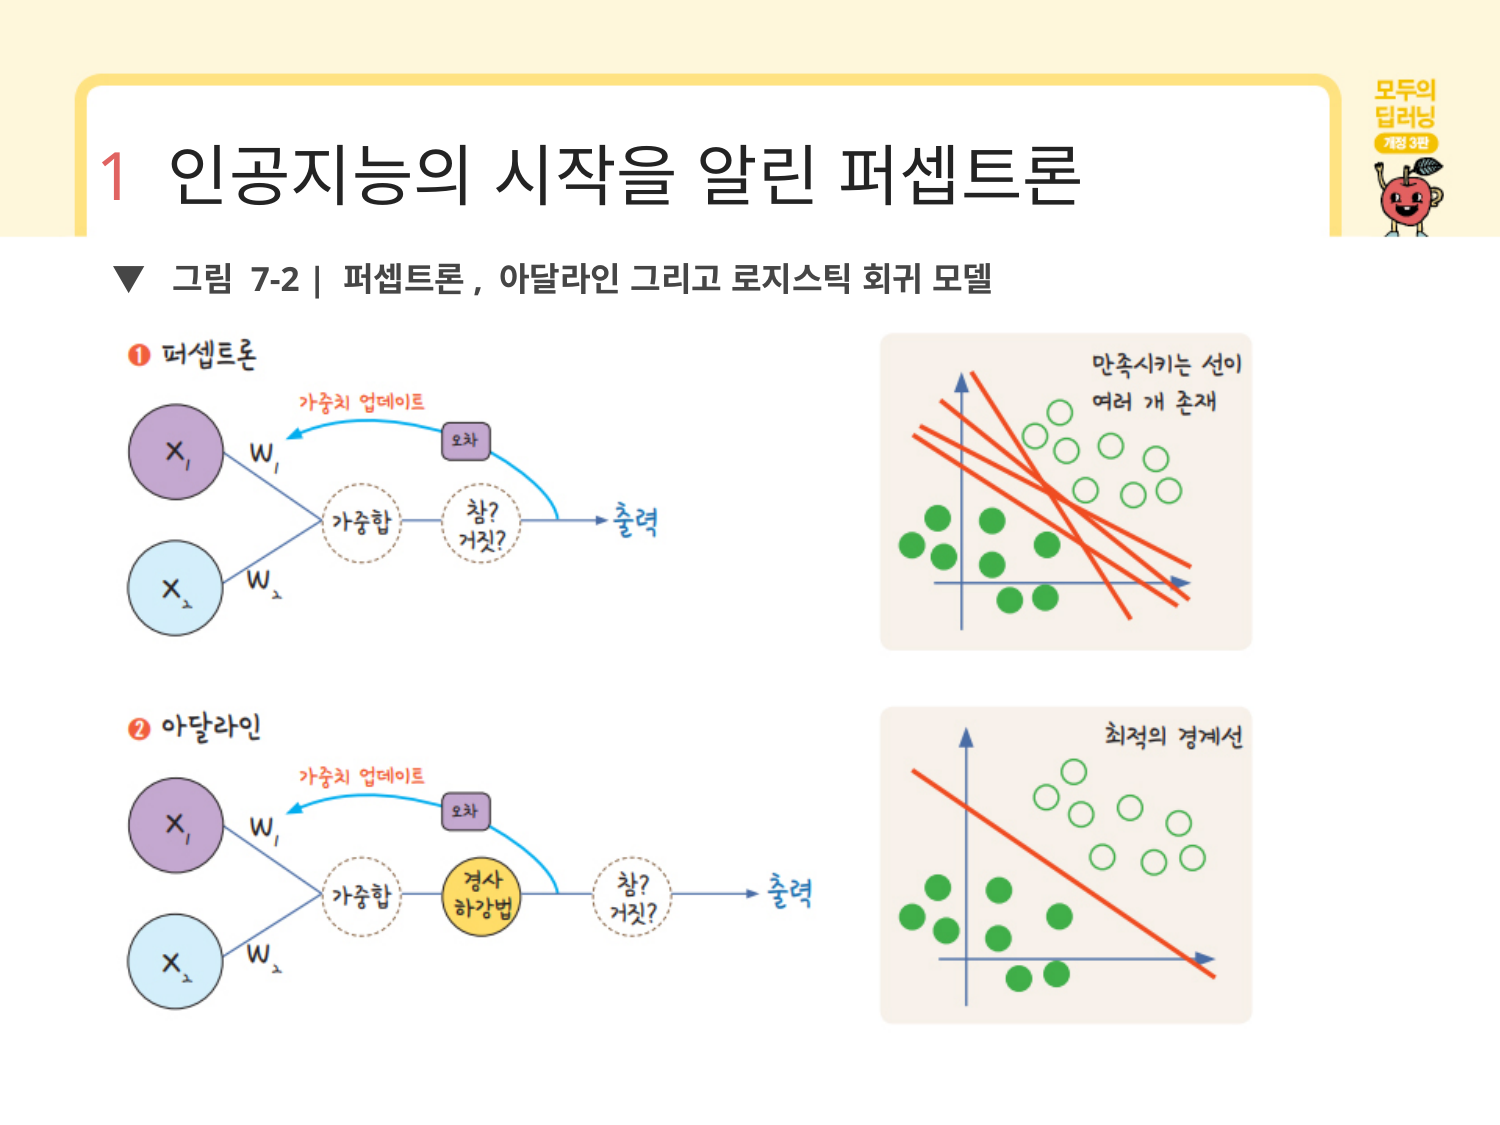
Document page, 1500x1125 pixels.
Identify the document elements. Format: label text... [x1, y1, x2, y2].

title 1 인공지능의 시작을 알린 퍼셉트론 [81, 90, 1412, 222]
picture [0, 0, 1500, 1125]
text_box ▼ 그림 7-2 | 퍼셉트론, 아달라인 그리고 로지스틱 회귀 모델 [97, 251, 1424, 317]
